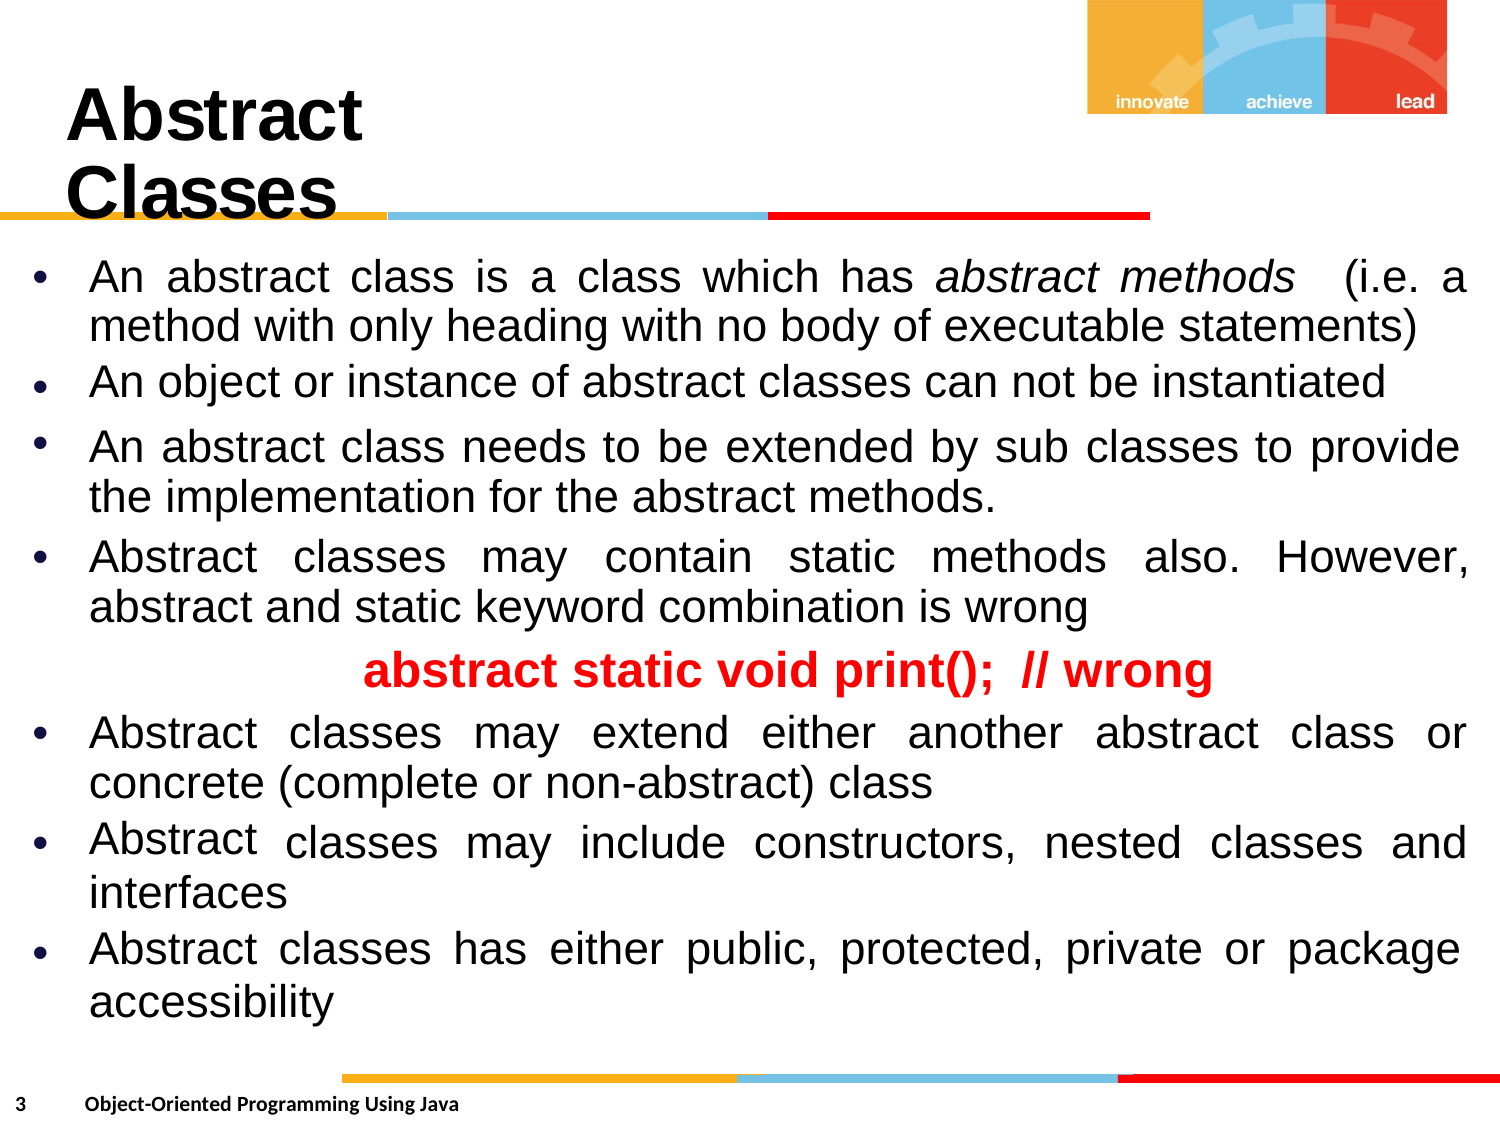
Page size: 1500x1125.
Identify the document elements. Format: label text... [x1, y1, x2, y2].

text_box • [30, 252, 58, 303]
text_box abstract [1093, 709, 1268, 759]
text_box method with only heading with no body of executable statements) An object or instance of abstract classes can not be instantiated An abstract class needs to be extended by sub classes to provide the implementation for the abstract methods. [86, 301, 1475, 523]
text_box Abstract [86, 533, 266, 582]
text_box abstract static void print(); [361, 644, 1004, 699]
text_box contain [602, 533, 762, 582]
text_box static methods [786, 533, 1117, 583]
text_box another [905, 709, 1073, 759]
text_box [1087, 0, 1448, 114]
text_box nested [1042, 819, 1191, 868]
text_box or [1424, 709, 1477, 759]
text_box extend [589, 709, 739, 758]
text_box classes may [291, 533, 578, 582]
text_box Abstract concrete Abstract [86, 709, 274, 868]
text_box also. However, [1141, 533, 1477, 583]
text_box classes may [283, 819, 562, 868]
text_box (complete or non-abstract) class [275, 758, 943, 809]
text_box include [578, 819, 735, 868]
text_box and [1388, 819, 1477, 868]
text_box 3 [12, 1092, 34, 1122]
text_box • [30, 709, 58, 759]
text_box • [30, 533, 58, 583]
text_box (i.e. a [1341, 252, 1477, 303]
text_box • [30, 819, 58, 869]
text_box // wrong [1019, 644, 1223, 699]
text_box Abstract Classes [62, 76, 640, 156]
text_box • [30, 929, 58, 979]
text_box classes [1208, 819, 1372, 868]
text_box An abstract class is a class which has abstract methods [86, 252, 1310, 301]
text_box interfaces Abstract classes has either public, protected, private or package accessibility [86, 868, 1477, 1029]
text_box class [1288, 709, 1404, 759]
text_box either [759, 709, 885, 758]
text_box constructors, [751, 819, 1026, 868]
text_box abstract and static keyword combination is wrong [86, 582, 1098, 633]
text_box • • [30, 362, 58, 473]
text_box may [471, 709, 569, 758]
text_box classes [286, 709, 451, 758]
text_box Object-Oriented Programming Using Java [82, 1092, 519, 1122]
